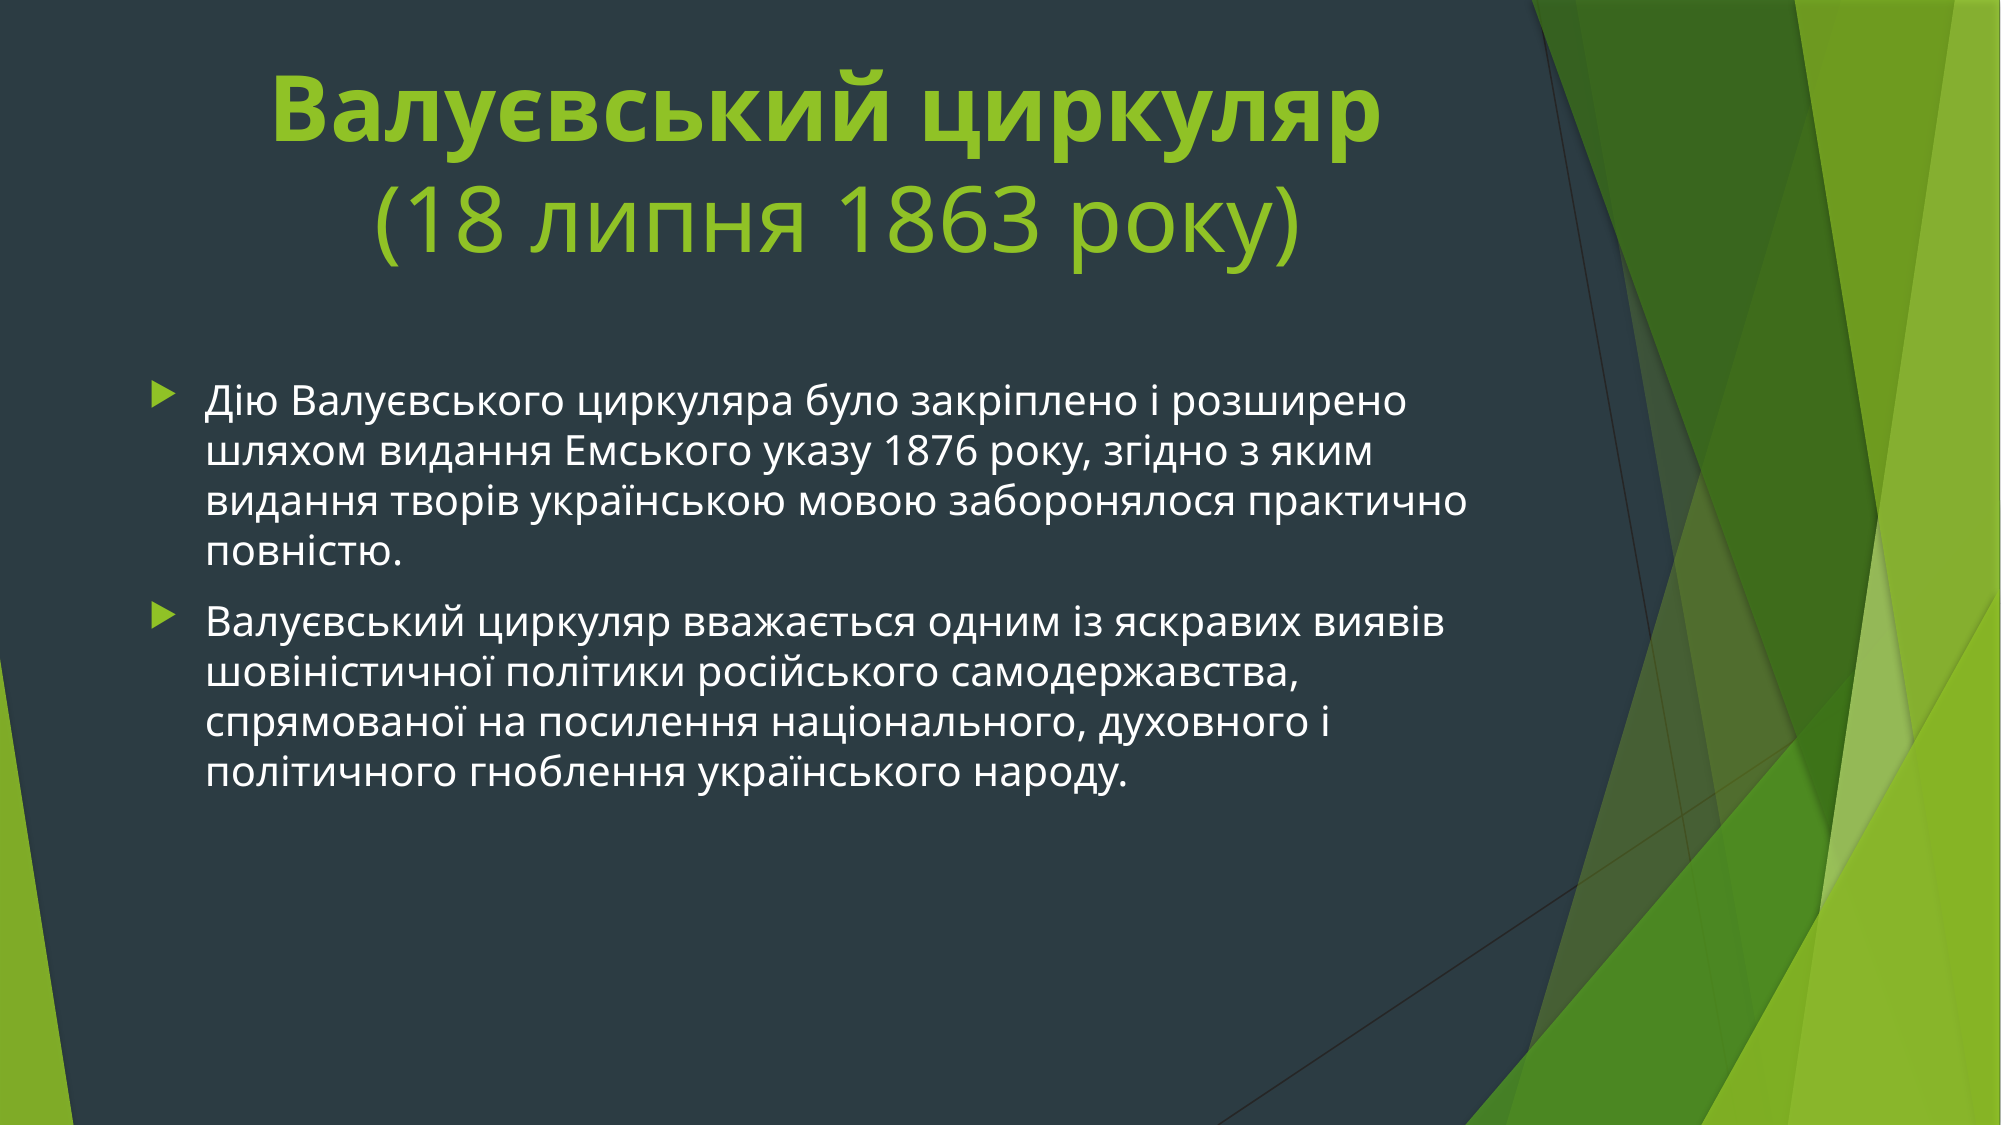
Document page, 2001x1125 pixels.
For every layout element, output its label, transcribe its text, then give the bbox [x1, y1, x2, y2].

title Валуєвський циркуляр (18 липня 1863 року) [34, 42, 1643, 367]
list Дію Валуєвського циркуляра було закріплено і розширено шляхом видання Емського указу 1876 року, згідно з яким видання творів українською мовою заборонялося практично повністю. Валуєвський циркуляр вважається одним із яскравих виявів шовіністичної політики російського самодержавства, спрямованої на посилення національного, духовного і політичного гноблення українського народу. [133, 367, 1544, 1003]
